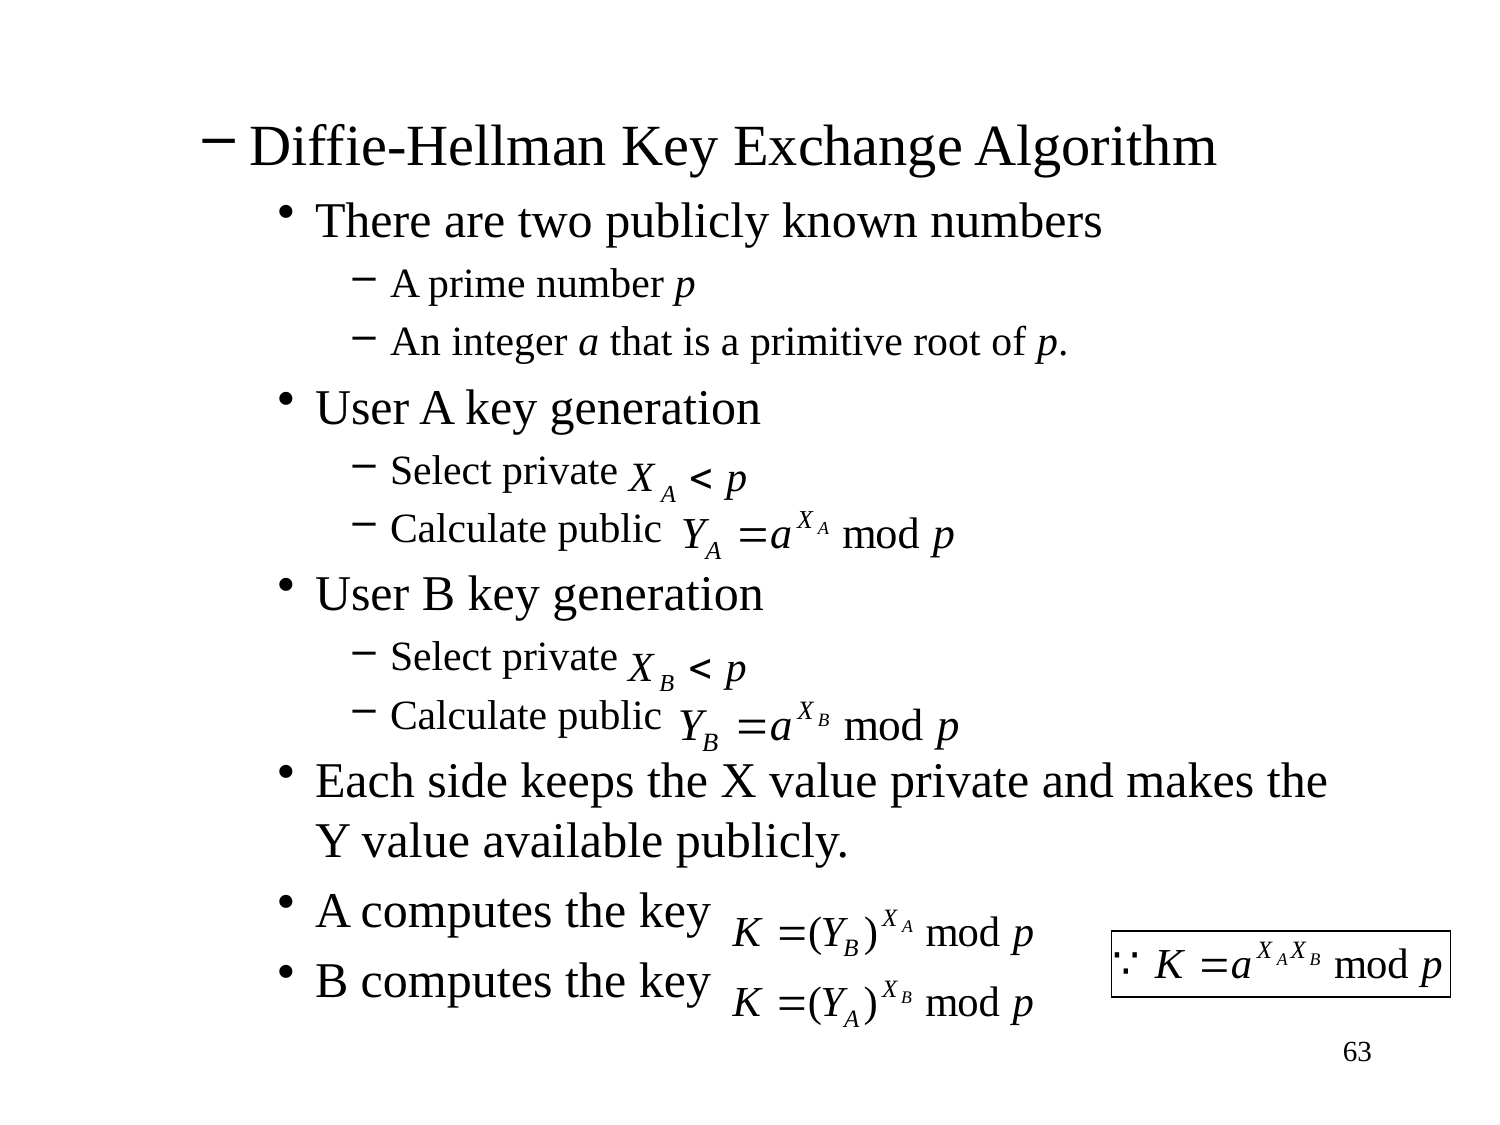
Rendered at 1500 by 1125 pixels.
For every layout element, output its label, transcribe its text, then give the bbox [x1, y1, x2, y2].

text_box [618, 449, 755, 510]
list Diffie-Hellman Key Exchange Algorithm There are two publicly known numbers A prime number p An integer a that is a primitive root of p. User A key generation Select private Calculate public User B key generation Select private Calculate public Each side keeps the X value private and makes the Y value available publicly. A computes the key B computes the key [112, 99, 1388, 1075]
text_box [724, 899, 1042, 965]
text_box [676, 500, 965, 568]
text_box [724, 970, 1042, 1035]
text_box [673, 691, 970, 760]
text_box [1112, 931, 1450, 997]
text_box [618, 639, 755, 699]
slide_number 63 [1074, 1024, 1388, 1101]
